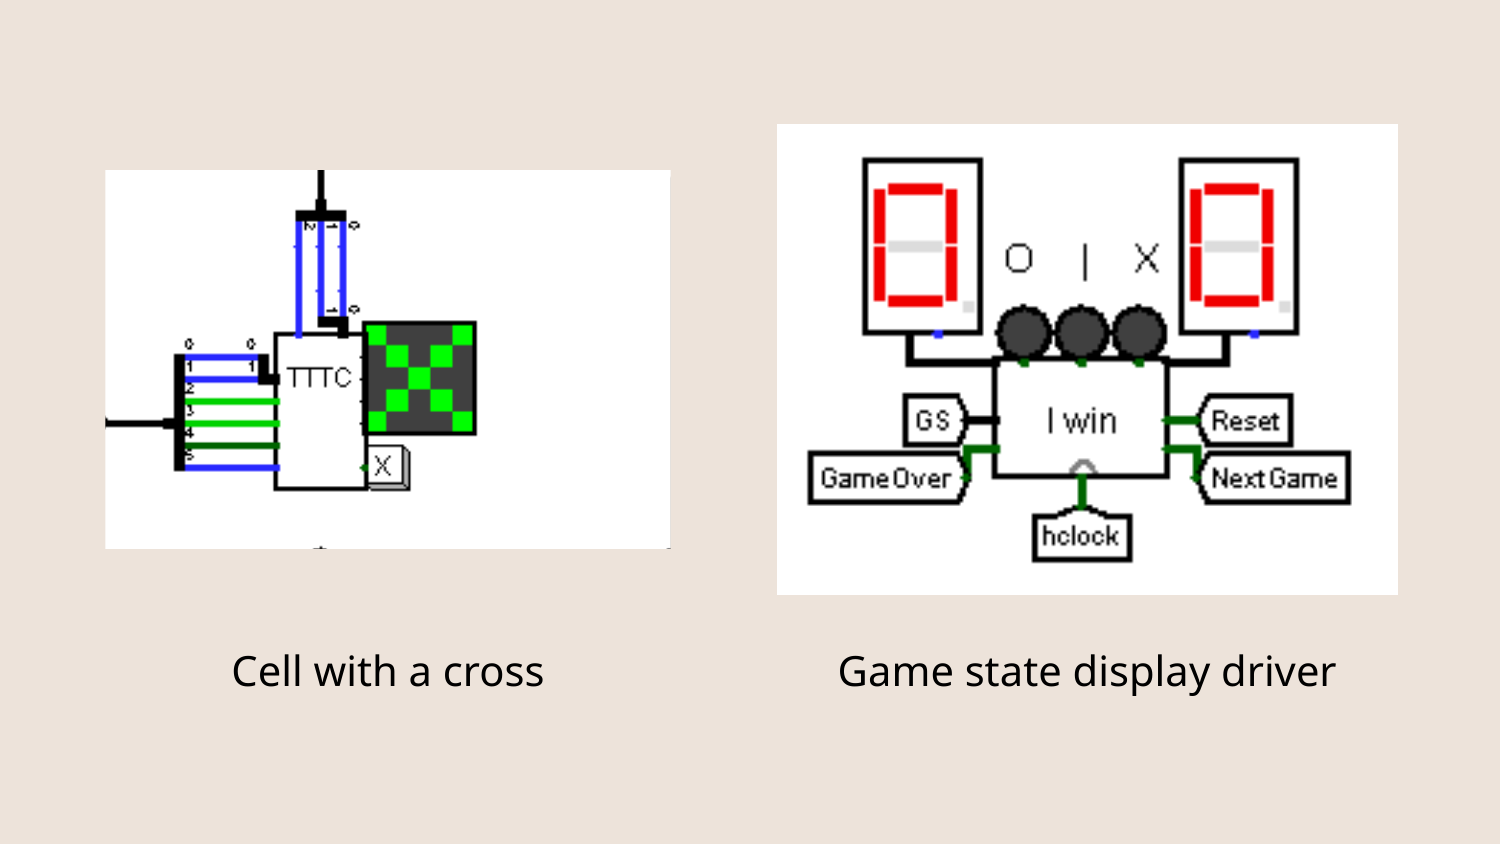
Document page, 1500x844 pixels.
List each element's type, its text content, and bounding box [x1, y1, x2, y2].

picture [777, 123, 1398, 595]
text_box Game state display driver [725, 629, 1450, 710]
picture [105, 169, 671, 549]
text_box Cell with a cross [26, 629, 725, 710]
